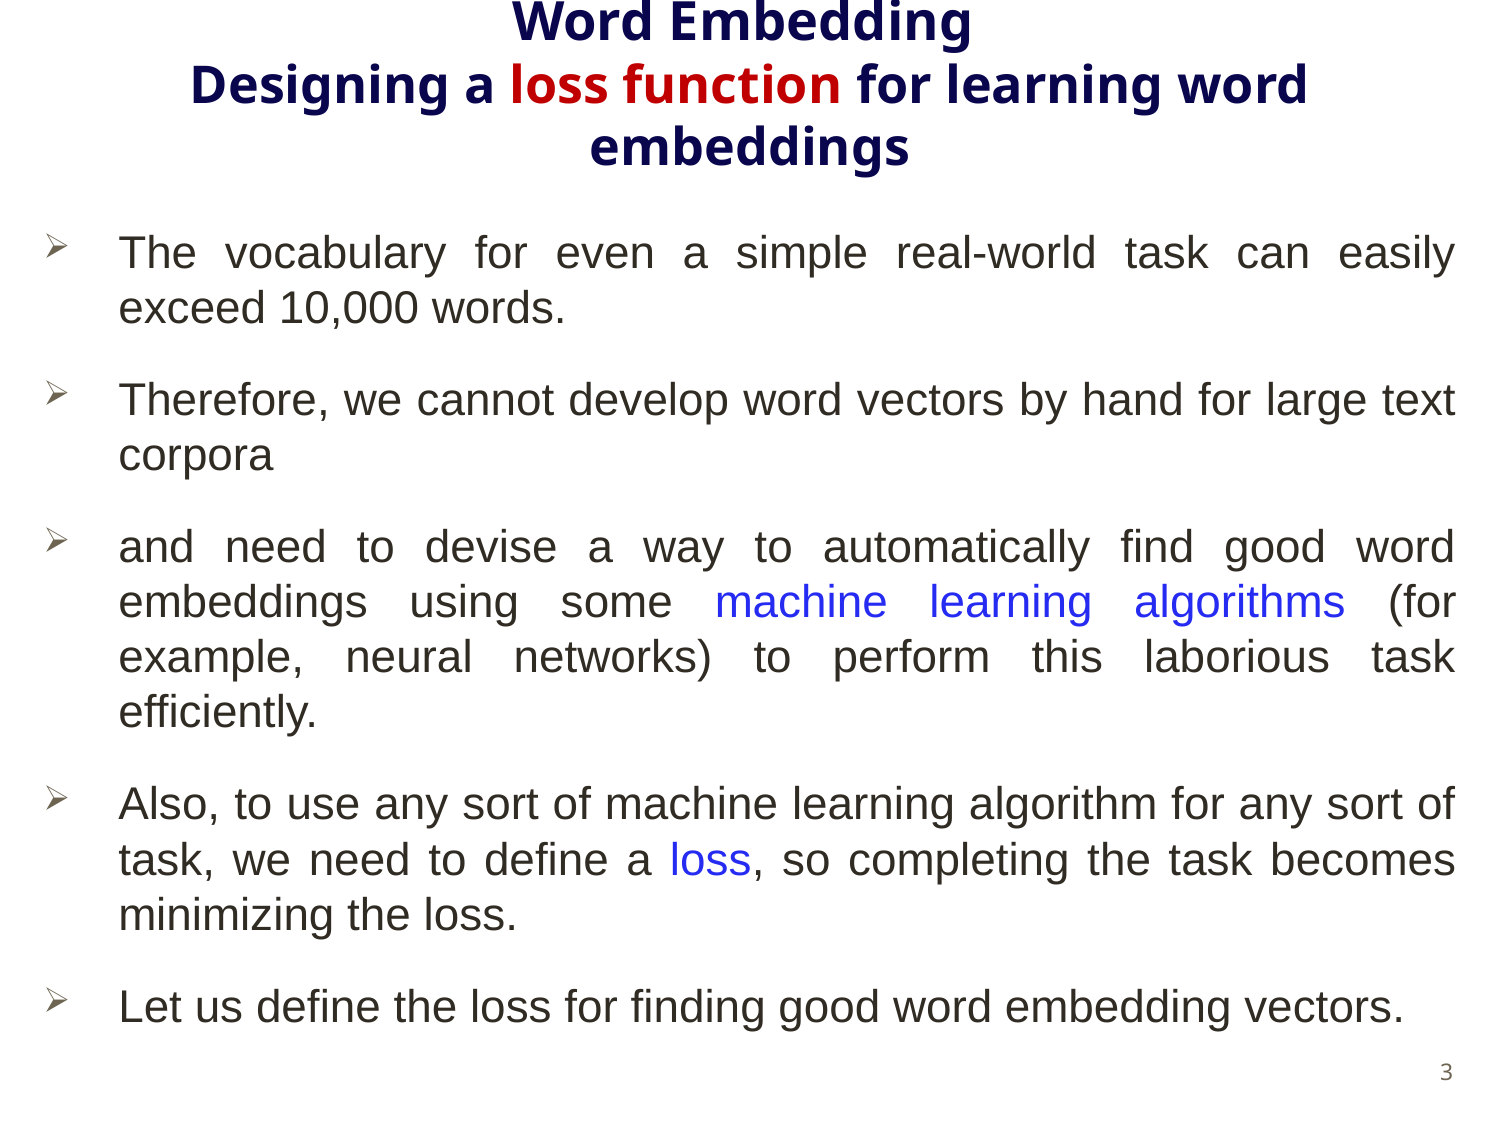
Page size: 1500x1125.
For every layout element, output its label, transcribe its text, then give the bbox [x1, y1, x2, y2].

list The vocabulary for even a simple real-world task can easily exceed 10,000 words. Therefore, we cannot develop word vectors by hand for large text corpora and need to devise a way to automatically find good word embeddings using some machine learning algorithms (for example, neural networks) to perform this laborious task efficiently. Also, to use any sort of machine learning algorithm for any sort of task, we need to define a loss, so completing the task becomes minimizing the loss. Let us define the loss for finding good word embedding vectors. [28, 214, 1472, 1045]
title Word Embedding Designing a loss function for learning word embeddings [14, 31, 1486, 184]
slide_number 3 [1118, 1042, 1469, 1103]
